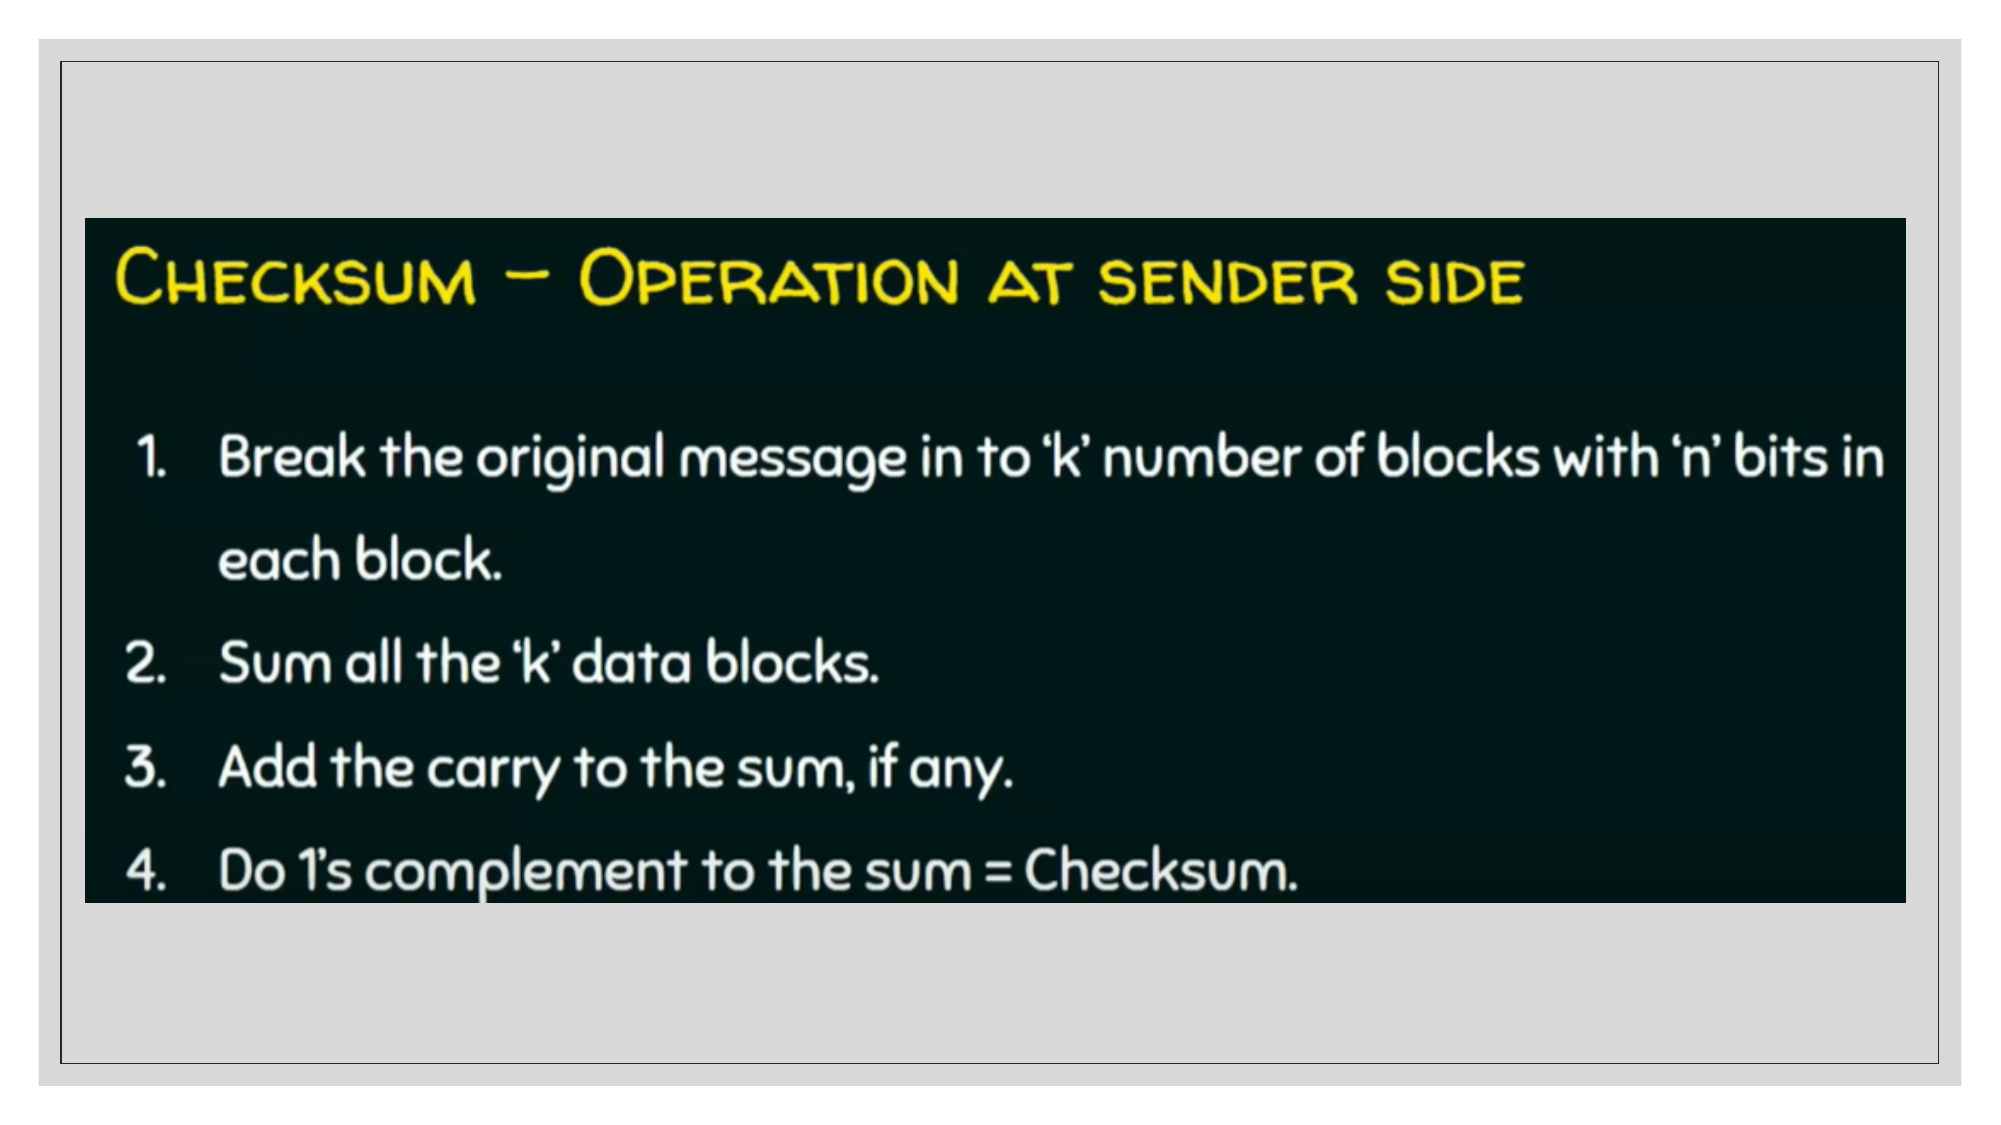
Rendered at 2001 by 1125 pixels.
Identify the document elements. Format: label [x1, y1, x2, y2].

picture [85, 218, 1906, 903]
